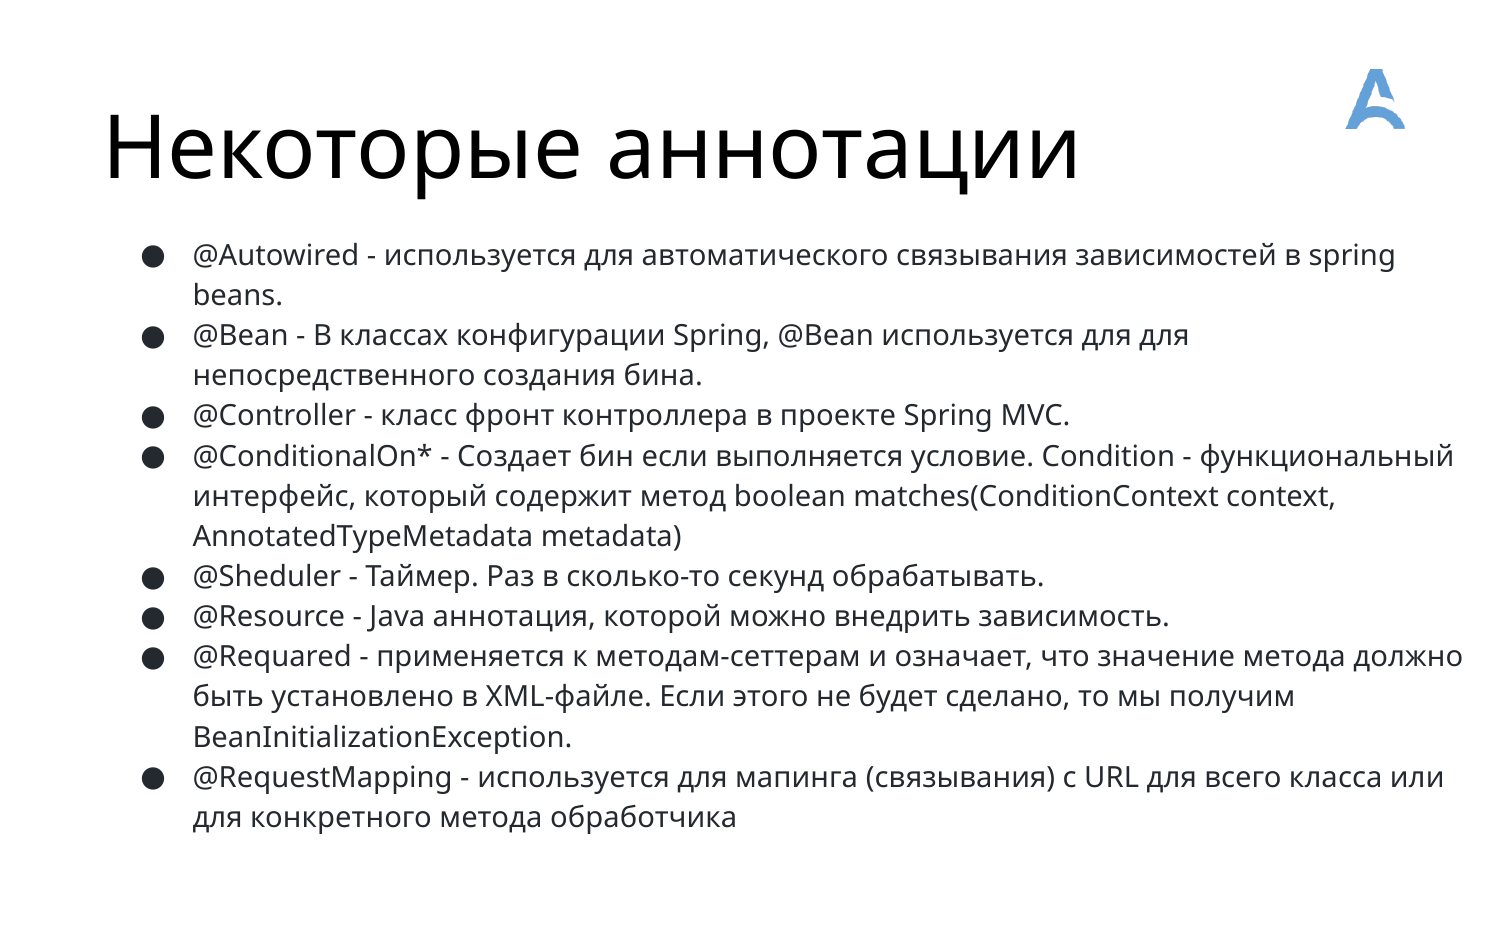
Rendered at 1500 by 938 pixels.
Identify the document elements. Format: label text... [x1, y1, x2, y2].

picture [1345, 69, 1405, 130]
text_box @Autowired - используется для автоматического связывания зависимостей в spring beans. @Bean - В классах конфигурации Spring, @Bean используется для для непосредственного создания бина. @Controller - класс фронт контроллера в проекте Spring MVC. @ConditionalOn* - Создает бин если выполняется условие. Condition - функциональный интерфейс, который содержит метод boolean matches(ConditionContext context, AnnotatedTypeMetadata metadata) @Sheduler - Таймер. Раз в сколько-то секунд обрабатывать. @Resource - Java аннотация, которой можно внедрить зависимость. @Requared - применяется к методам-сеттерам и означает, что значение метода должно быть установлено в XML-файле. Если этого не будет сделано, то мы получим BeanInitializationException. @RequestMapping - используется для мапинга (связывания) с URL для всего класса или для конкретного метода обработчика [102, 215, 1489, 909]
text_box Некоторые аннотации [102, 71, 1211, 215]
